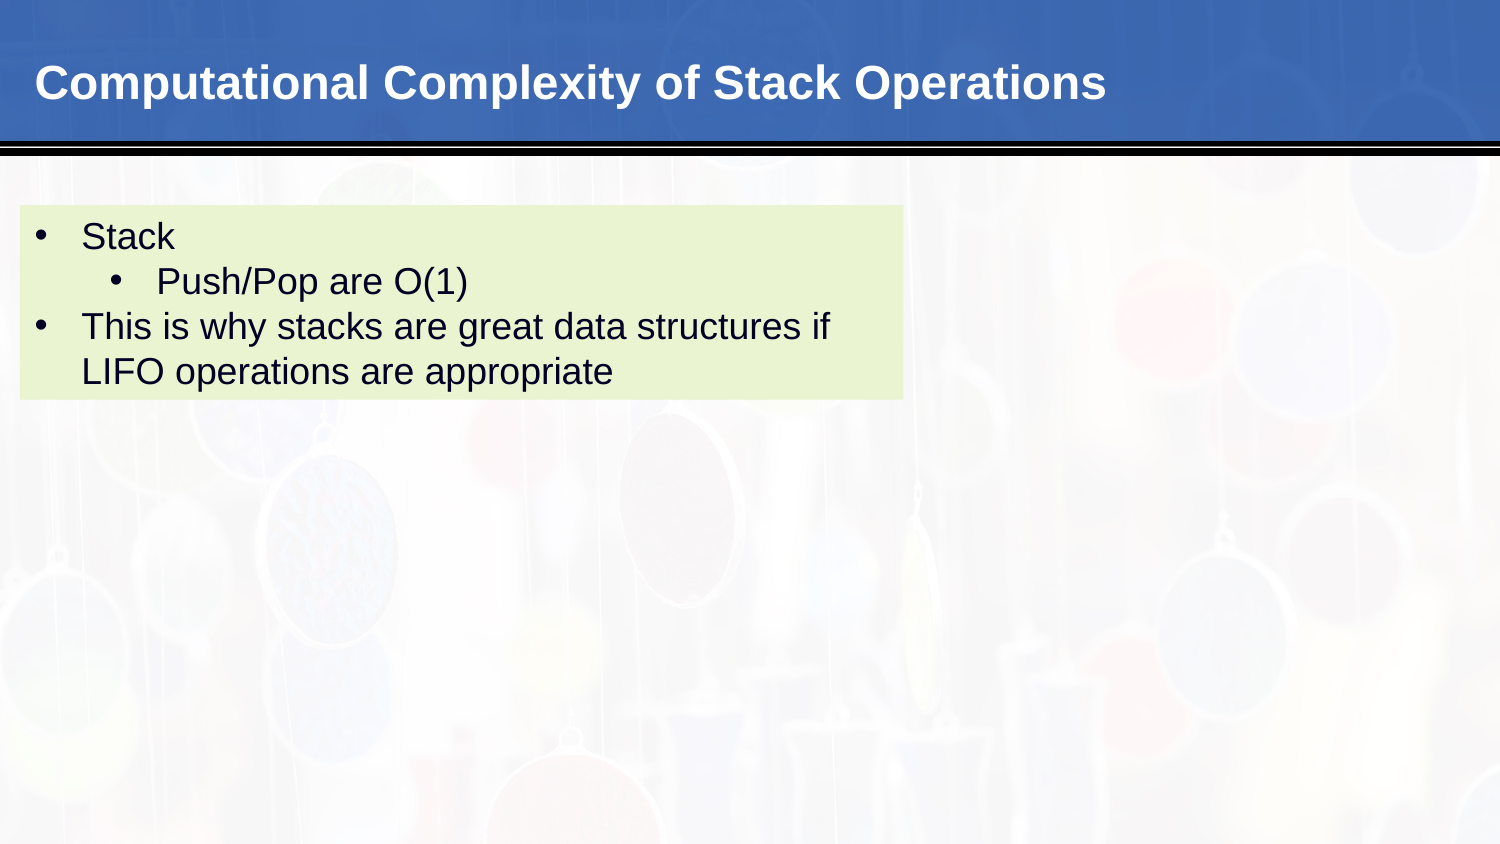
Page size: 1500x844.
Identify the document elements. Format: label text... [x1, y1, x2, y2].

text_box Stack Push/Pop are O(1) This is why stacks are great data structures if LIFO operations are appropriate [19, 205, 904, 400]
picture [0, 0, 1500, 844]
list Computational Complexity of Stack Operations [19, 32, 1483, 128]
